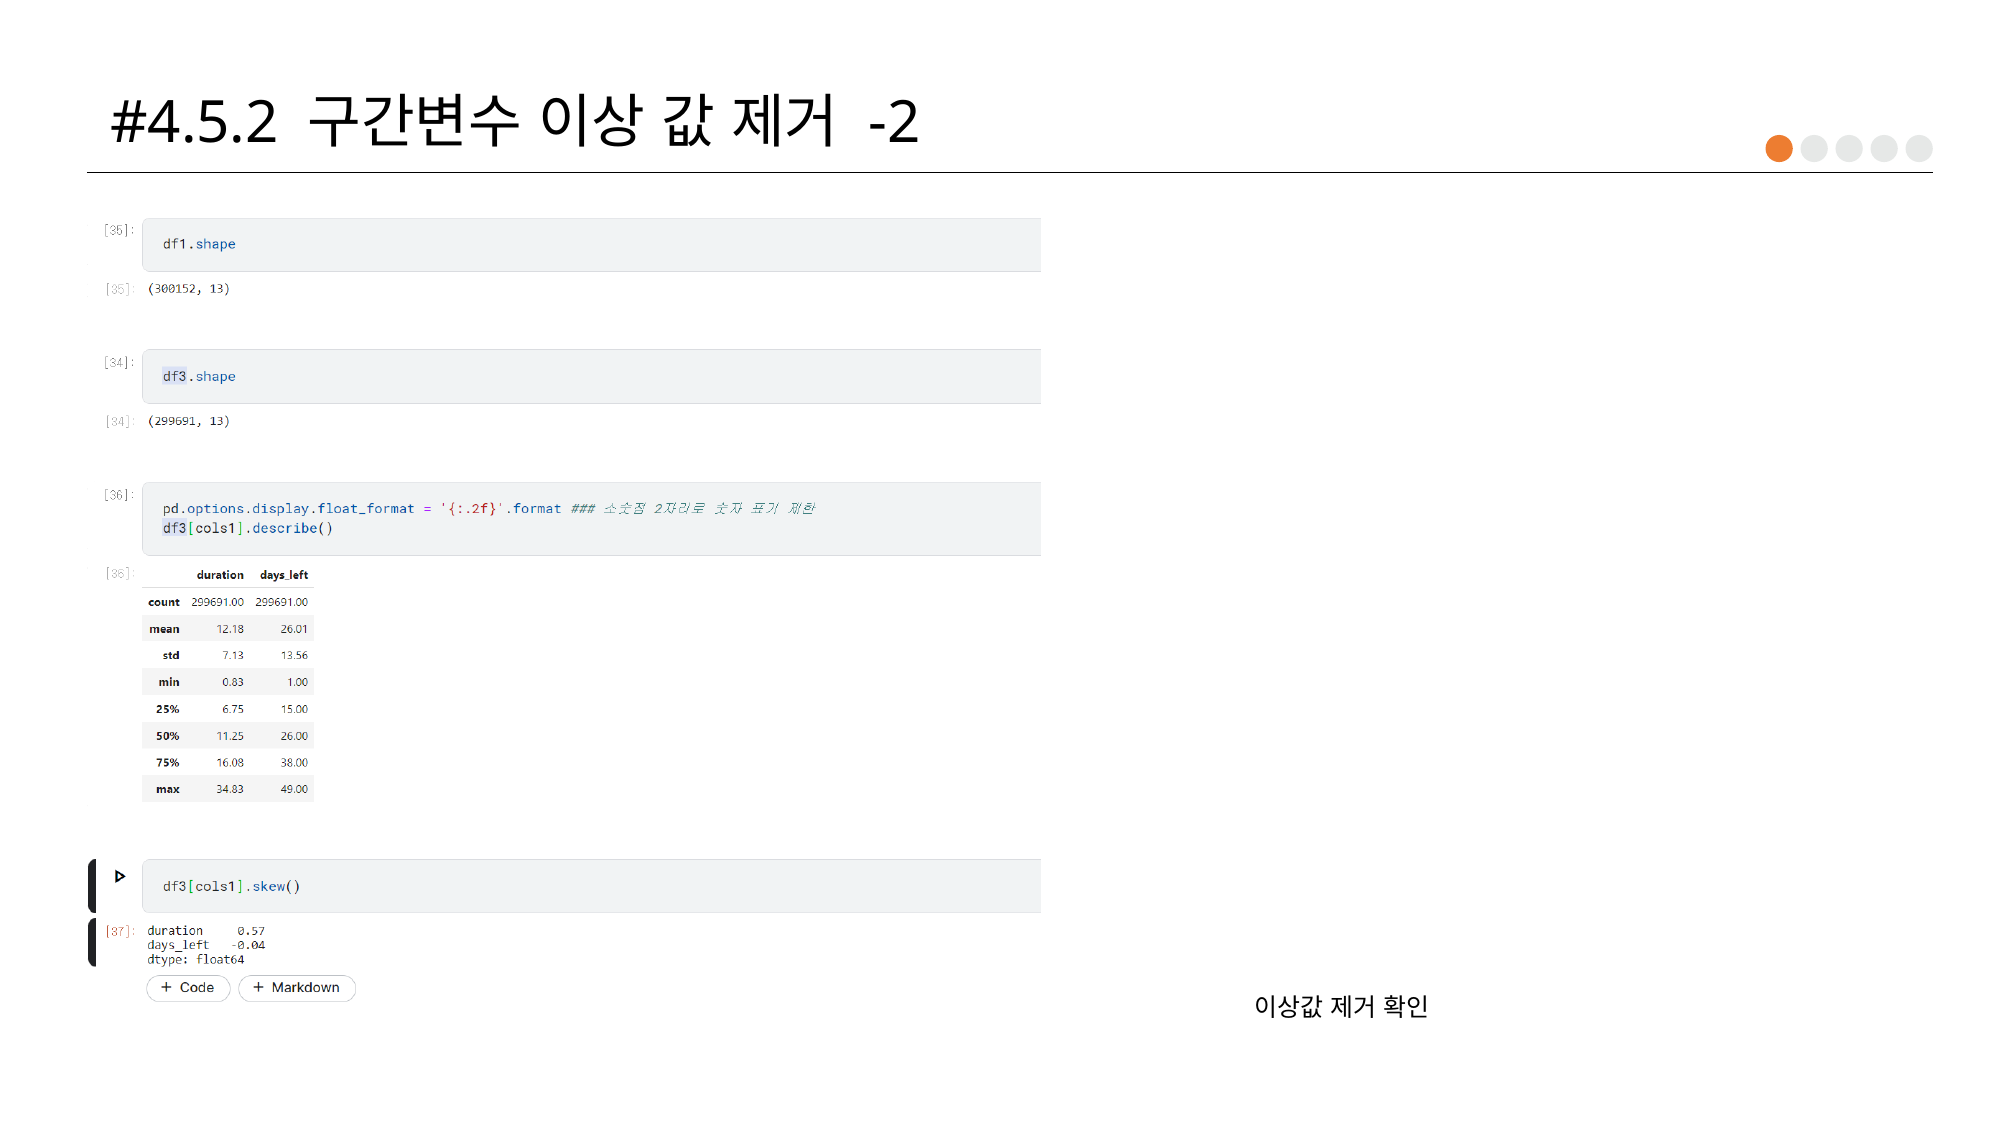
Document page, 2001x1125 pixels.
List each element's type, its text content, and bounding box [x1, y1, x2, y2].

text_box [1869, 133, 1899, 164]
picture [75, 208, 1041, 1007]
text_box #4.5.2 구간변수 이상 값 제거 -2 [95, 76, 936, 161]
text_box [1834, 133, 1864, 164]
text_box [1764, 133, 1794, 164]
text_box [1799, 133, 1829, 164]
text_box [1904, 133, 1934, 164]
text_box 이상값 제거 확인 [1239, 983, 1498, 1029]
